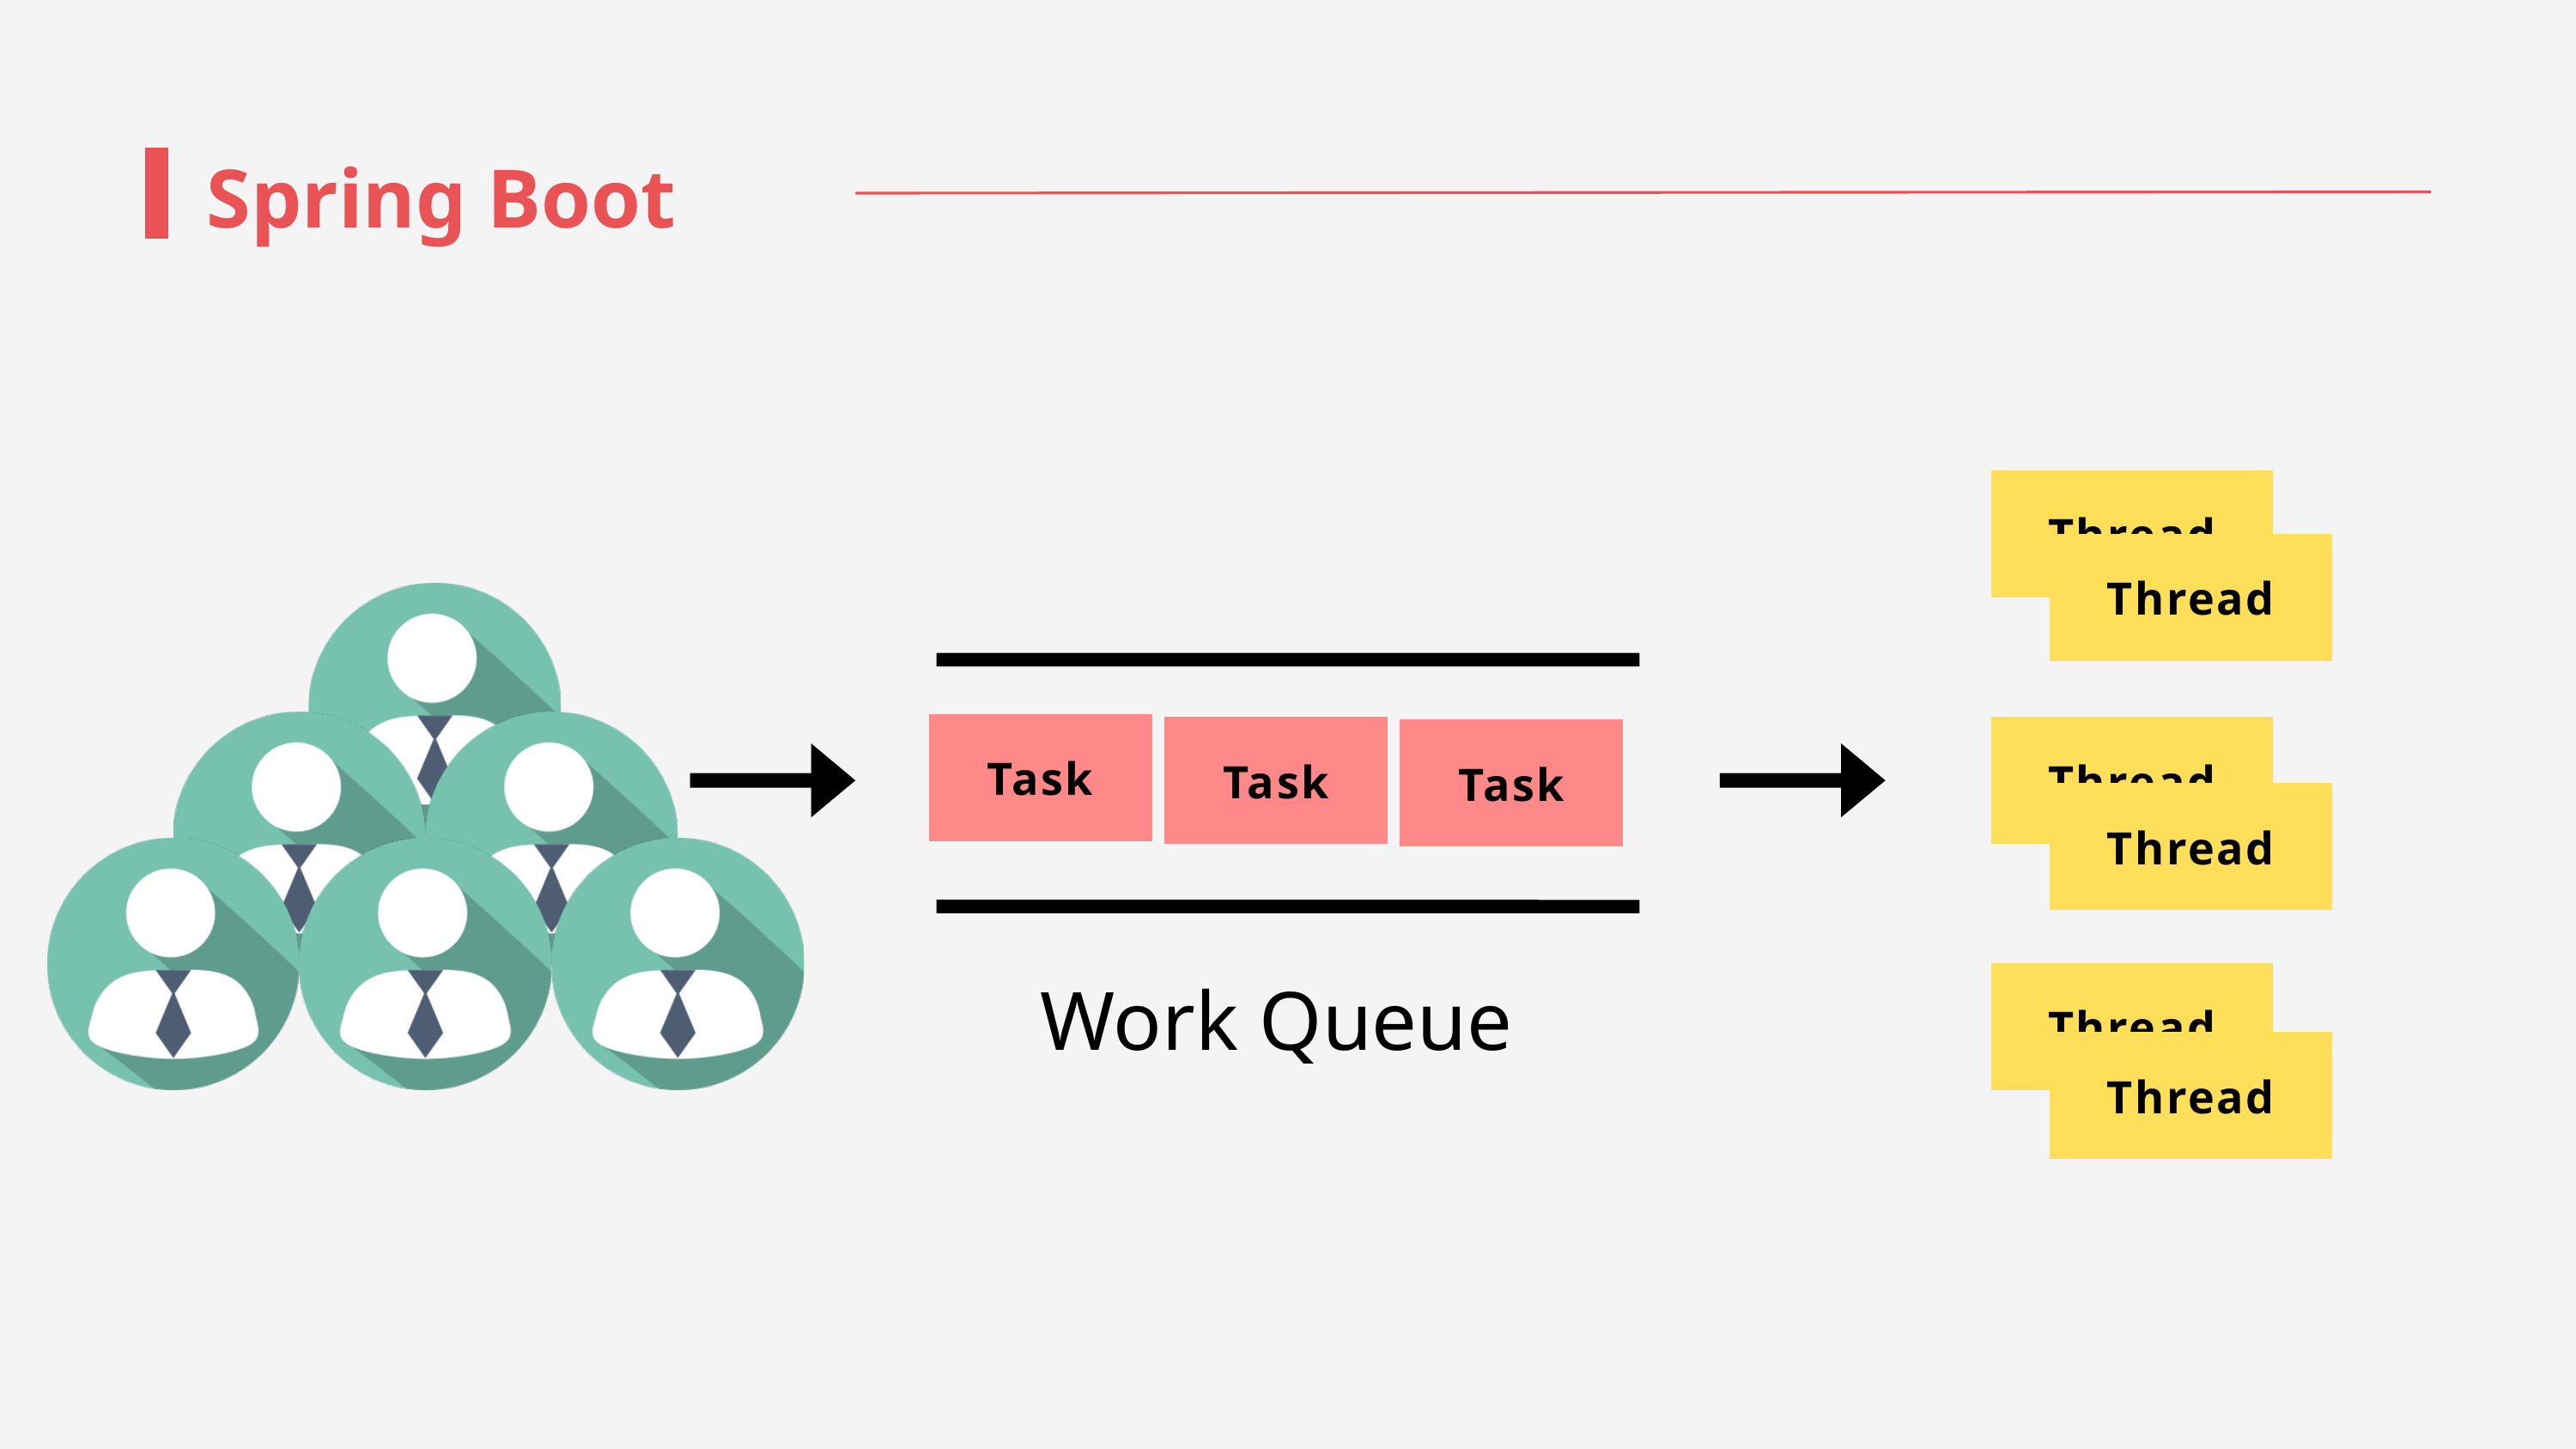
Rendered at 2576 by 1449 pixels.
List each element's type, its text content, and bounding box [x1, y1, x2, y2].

text_box Work Queue [1040, 961, 1784, 1066]
text_box [690, 771, 856, 790]
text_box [928, 713, 1152, 842]
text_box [1990, 962, 2274, 1091]
text_box Spring Boot [206, 139, 856, 245]
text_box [2049, 533, 2333, 662]
text_box [551, 838, 805, 1091]
text_box [308, 583, 562, 712]
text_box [2049, 1032, 2333, 1160]
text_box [2049, 782, 2333, 911]
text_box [1990, 470, 2274, 598]
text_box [1399, 718, 1624, 847]
text_box [1719, 771, 1886, 790]
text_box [144, 147, 168, 239]
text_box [1163, 716, 1388, 845]
text_box [425, 712, 678, 838]
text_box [1990, 716, 2274, 845]
text_box [173, 712, 425, 838]
text_box [47, 838, 300, 1091]
text_box [300, 838, 551, 1091]
